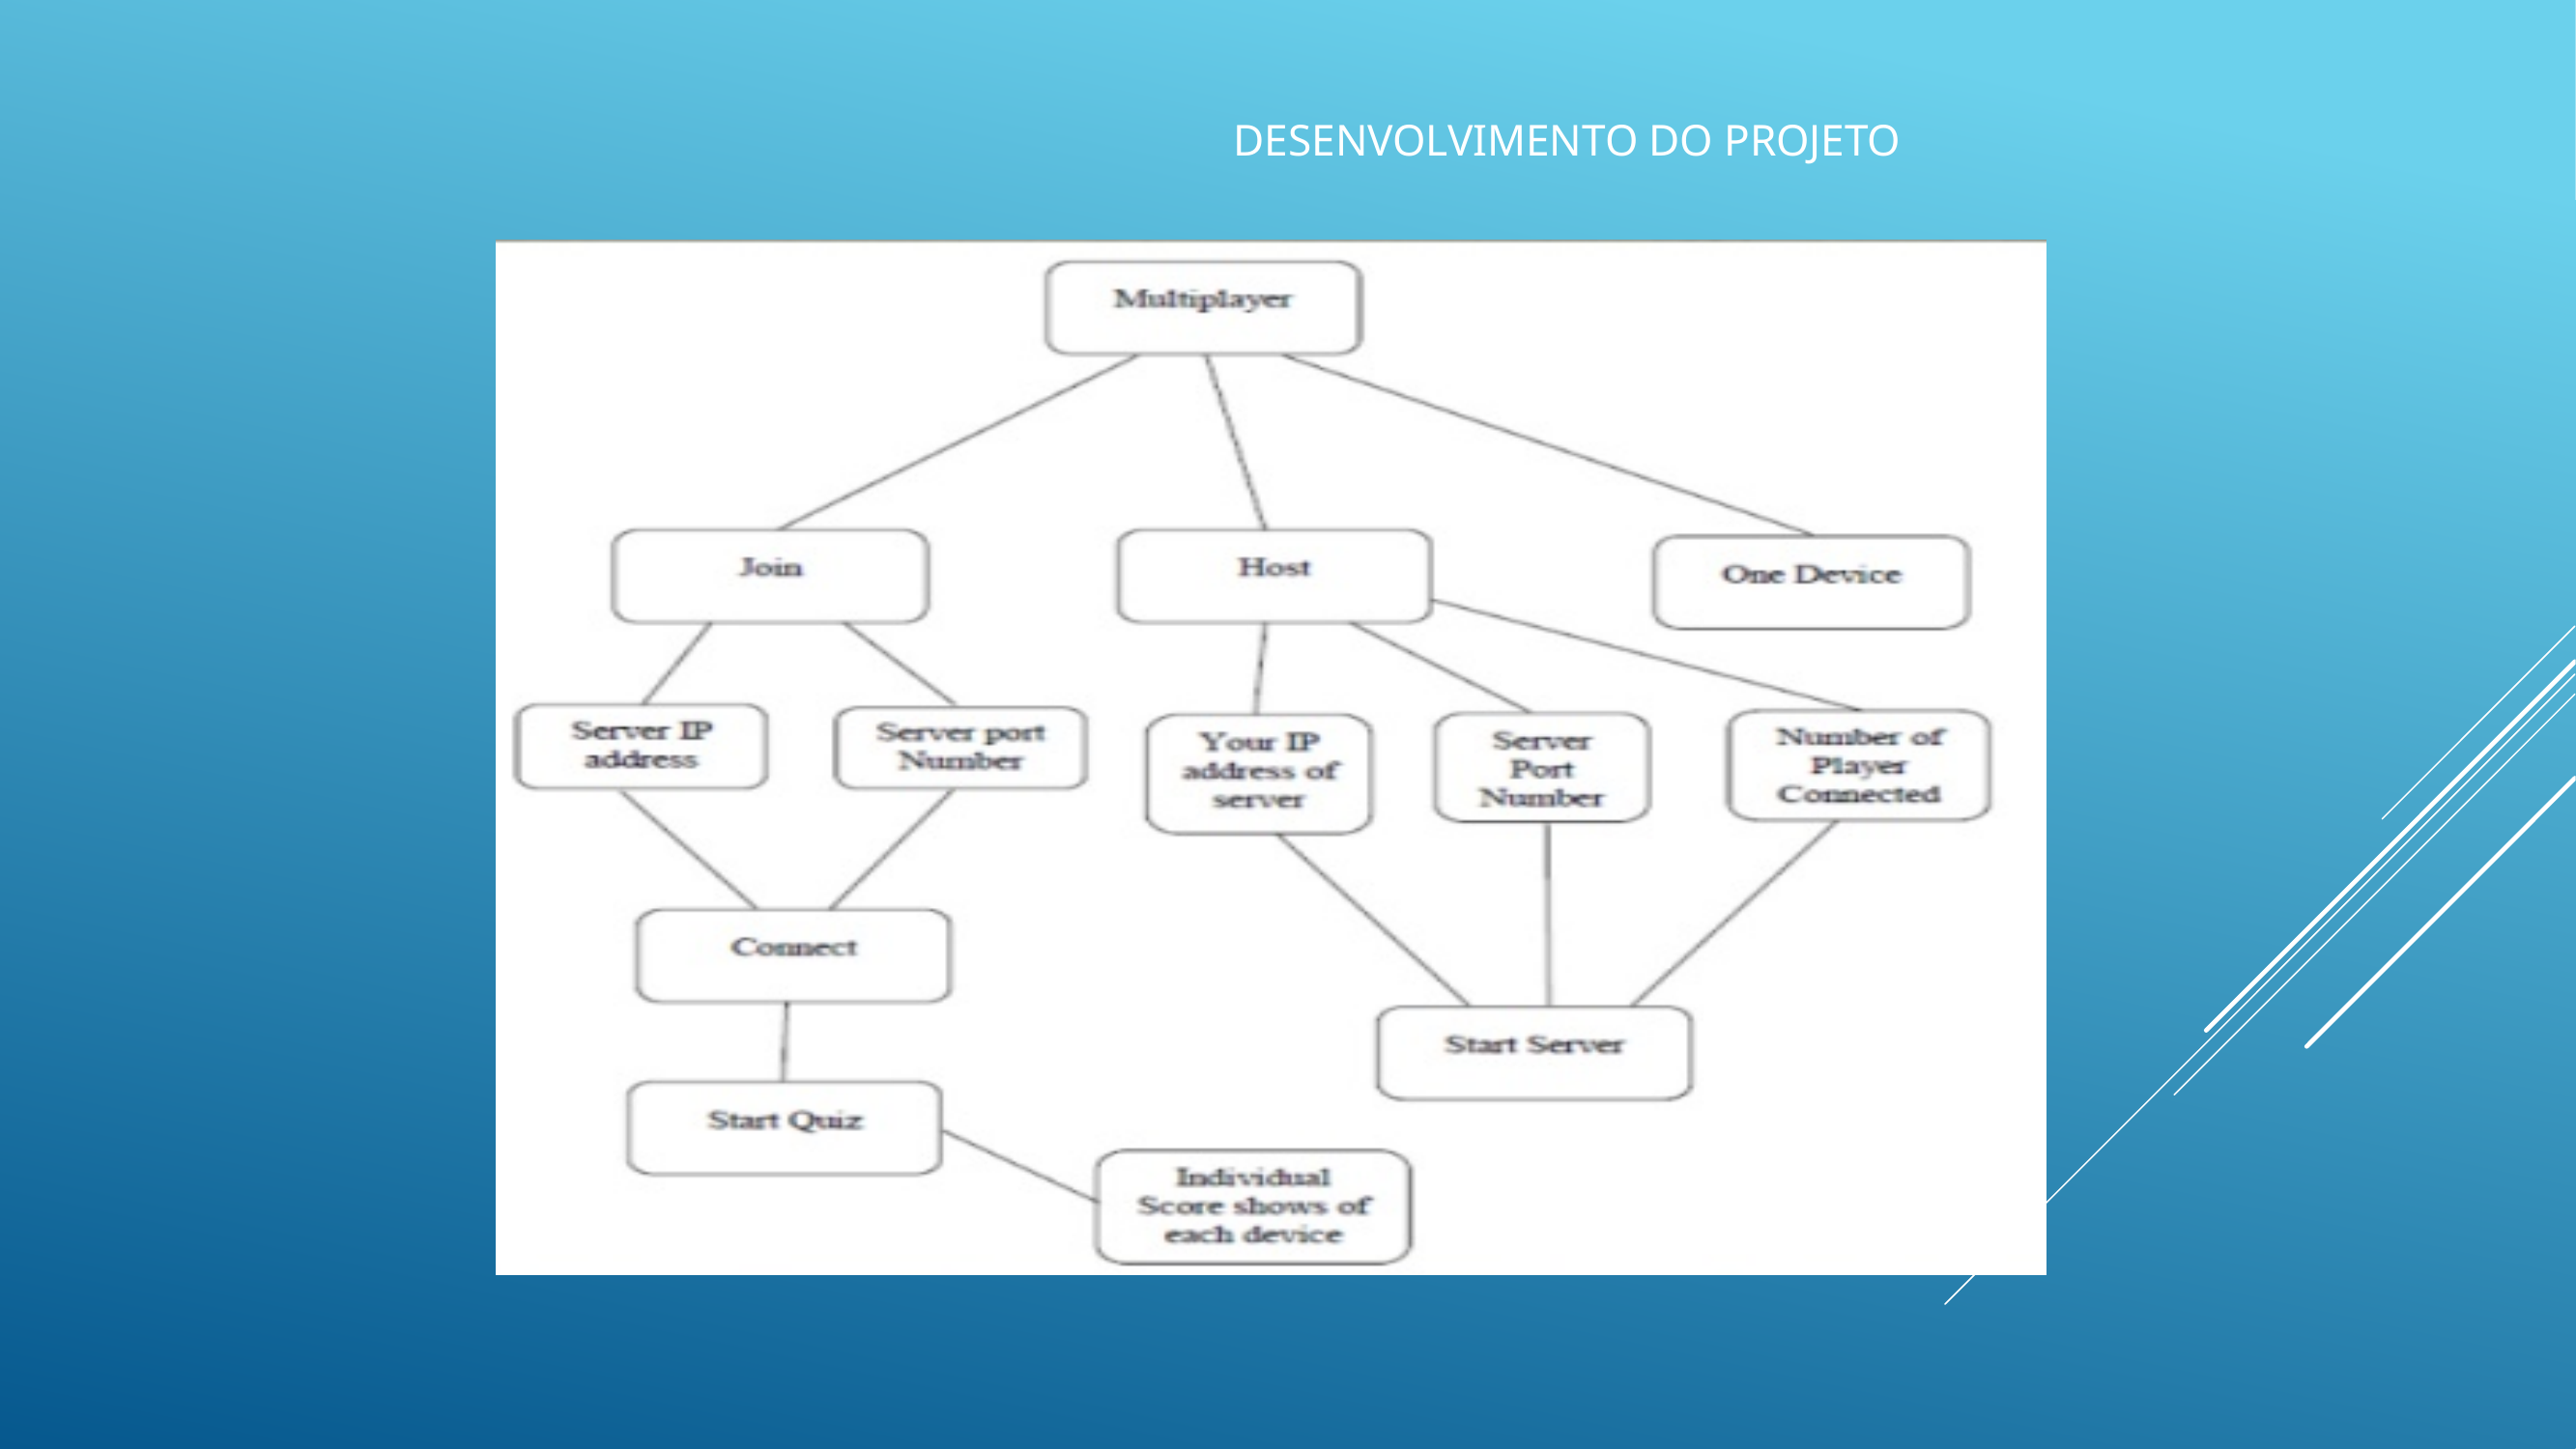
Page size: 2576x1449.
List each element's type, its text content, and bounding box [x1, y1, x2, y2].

title DESENVOLVIMENTO DO PROJETO [1206, 35, 2516, 174]
picture [495, 240, 2047, 1276]
